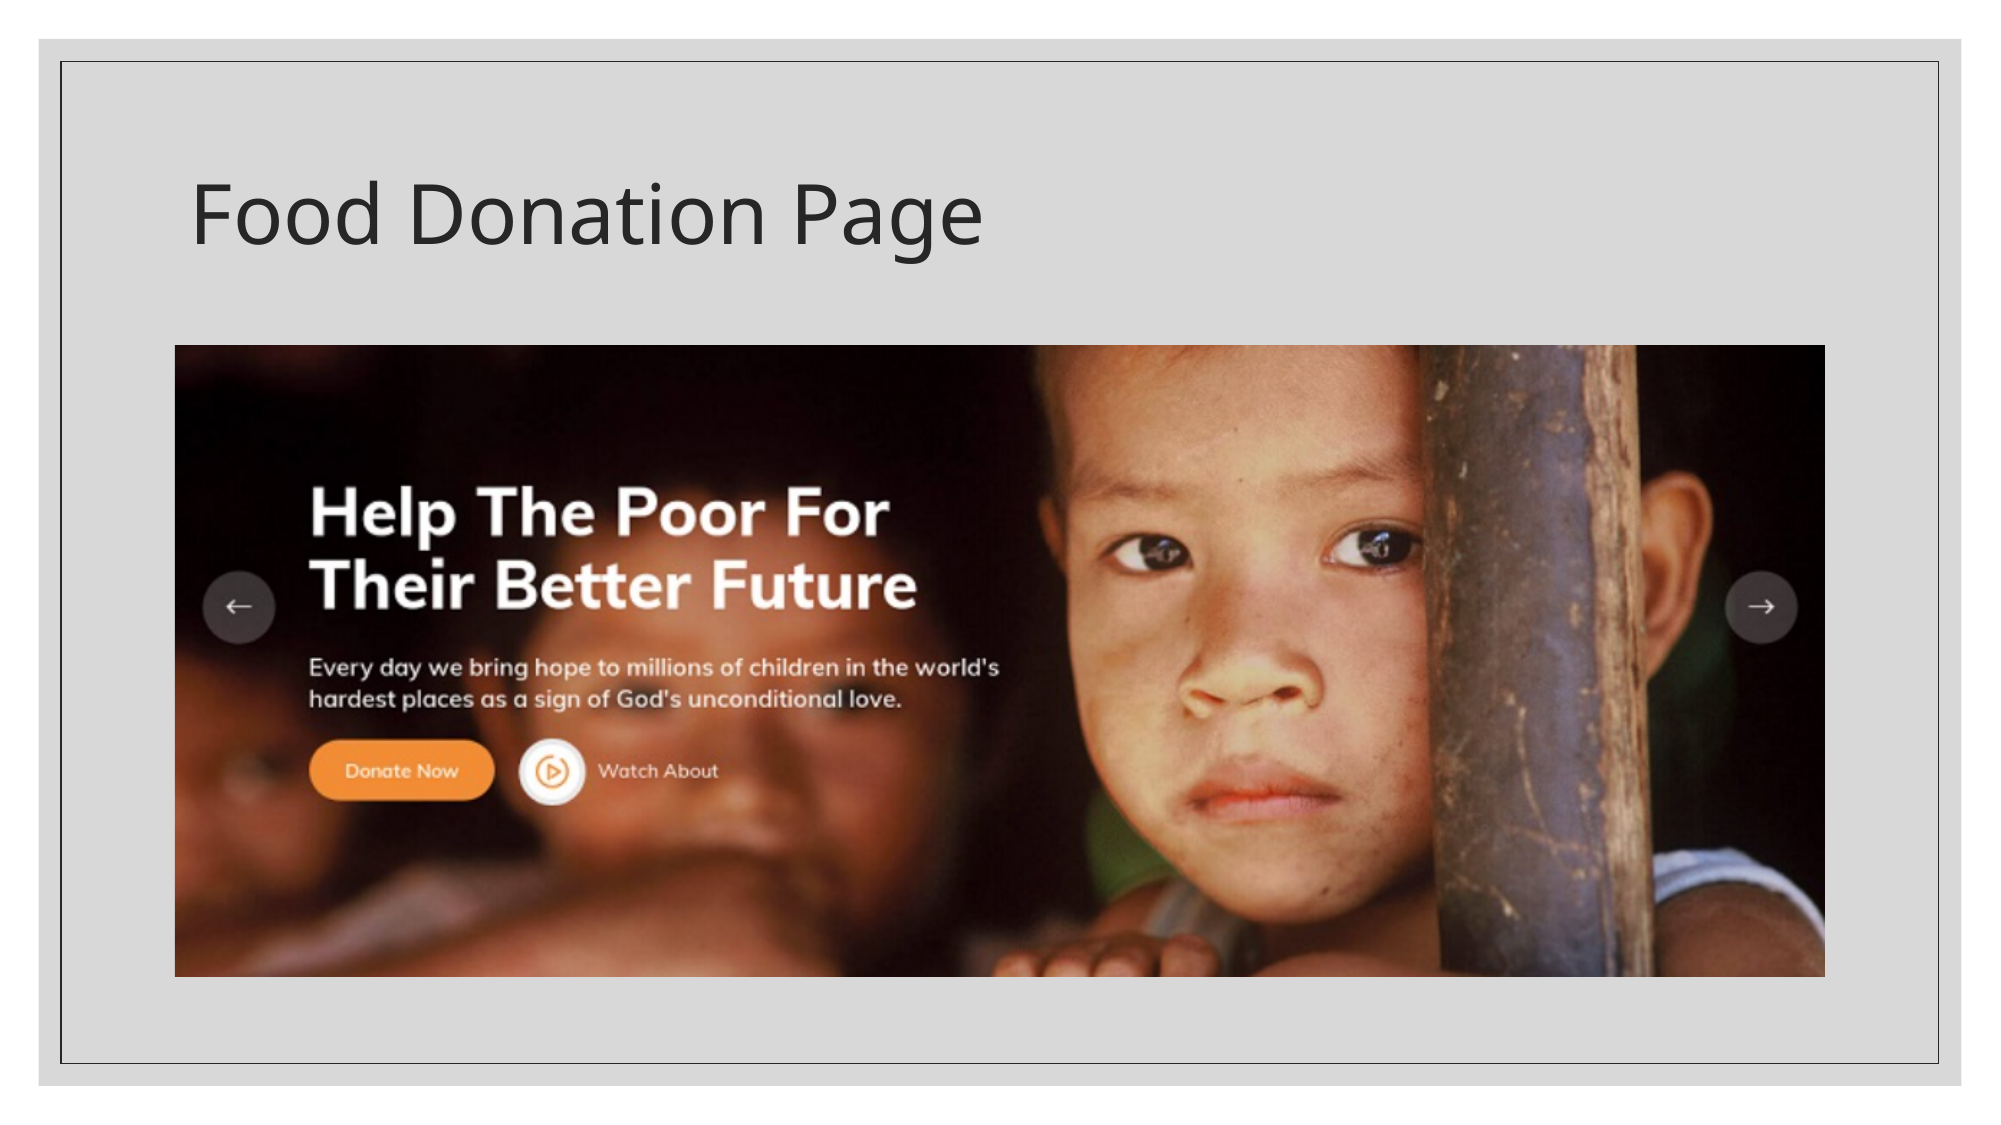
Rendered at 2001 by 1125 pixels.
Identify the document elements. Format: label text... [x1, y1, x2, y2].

title Food Donation Page [174, 105, 1825, 331]
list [174, 344, 1825, 977]
